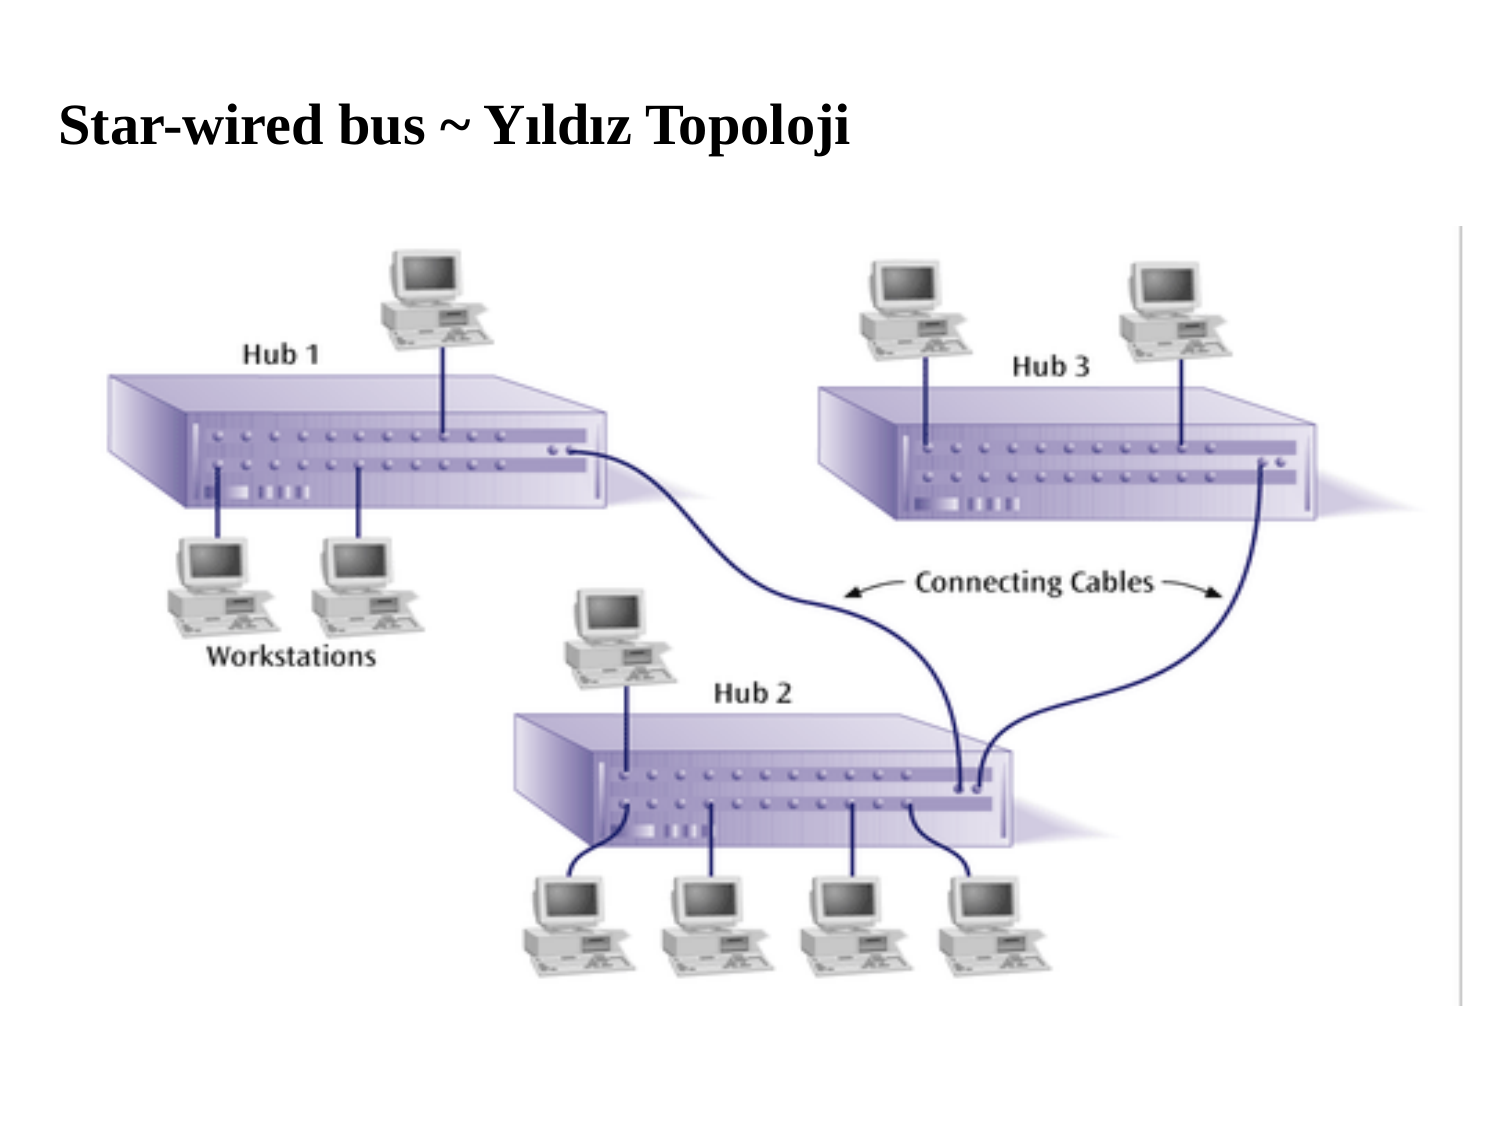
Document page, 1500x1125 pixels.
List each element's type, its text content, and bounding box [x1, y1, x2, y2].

text_box Star-wired bus ~ Yıldız Topoloji [43, 78, 867, 164]
picture [74, 225, 1463, 1006]
